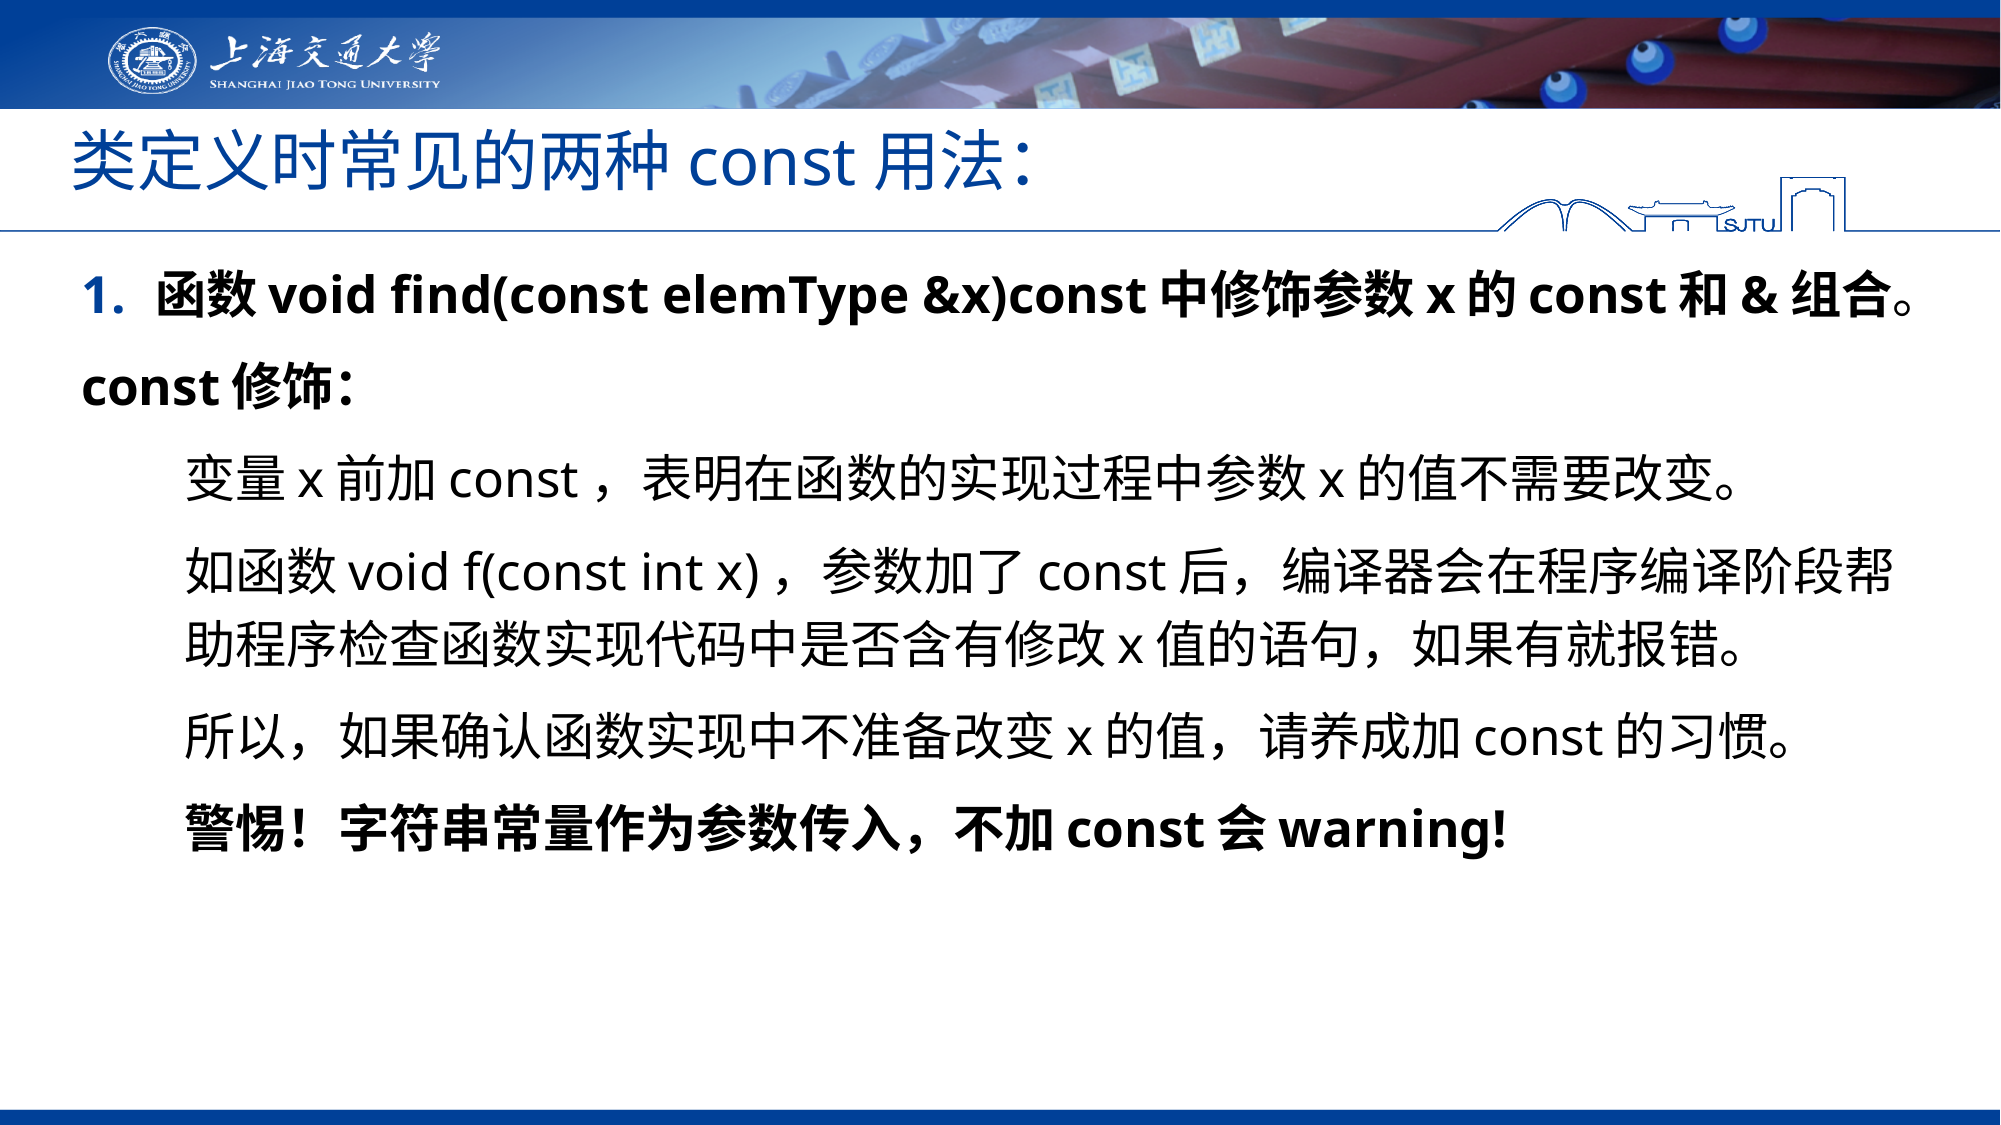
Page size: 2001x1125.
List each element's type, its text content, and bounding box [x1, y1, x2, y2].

list 函数void find(const elemType &x)const中修饰参数x的const和&组合。 const修饰： 变量x前加const，表明在函数的实现过程中参数x的值不需要改变。 如函数void f(const int x)，参数加了const后，编译器会在程序编译阶段帮助程序检查函数实现代码中是否含有修改x值的语句，如果有就报错。 所以，如果确认函数实现中不准备改变x的值，请养成加const的习惯。 警惕！字符串常量作为参数传入，不加const会warning! [66, 245, 1947, 1067]
title 类定义时常见的两种const用法： [55, 117, 1887, 212]
picture [0, 0, 2001, 109]
